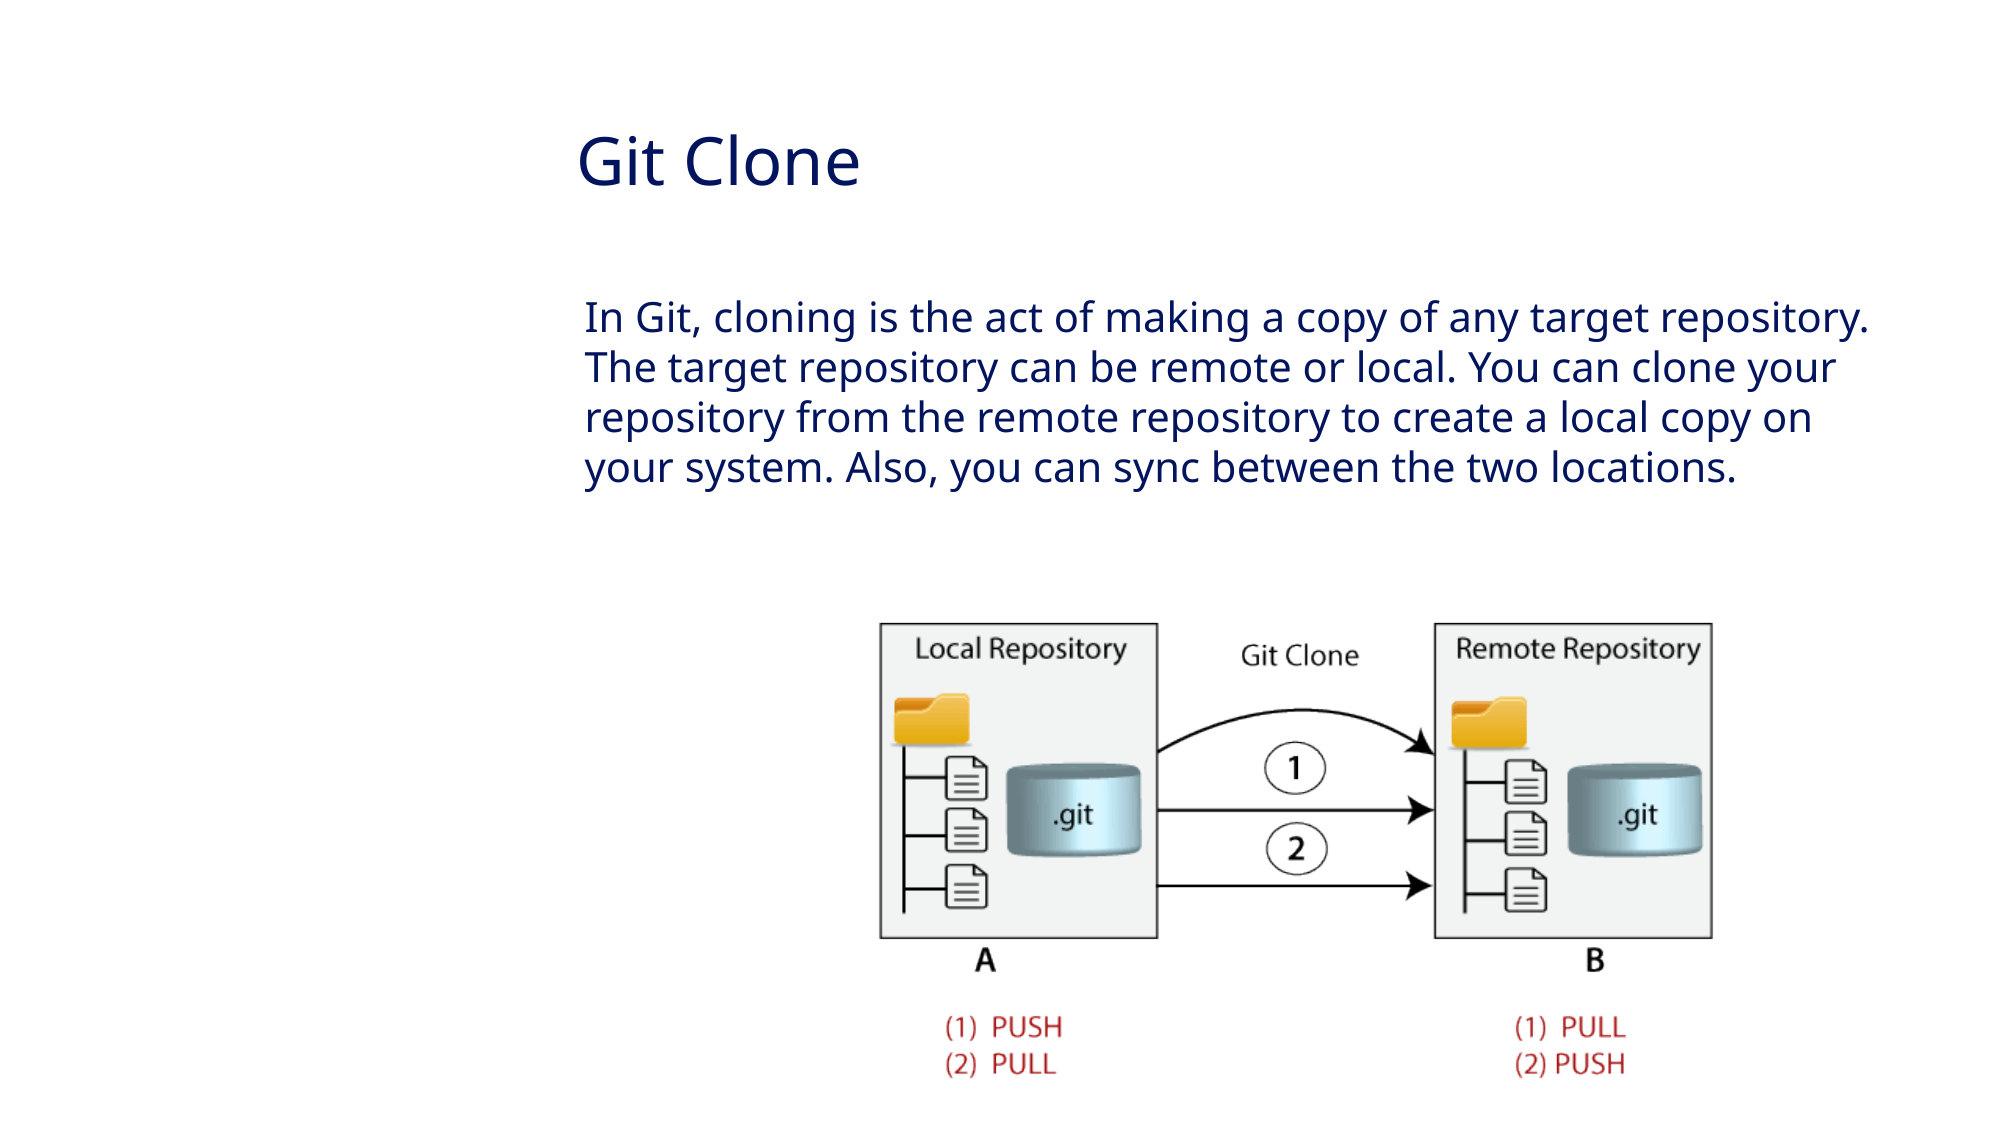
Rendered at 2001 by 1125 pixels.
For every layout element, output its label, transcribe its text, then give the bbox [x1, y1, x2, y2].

list Git Clone [576, 118, 1426, 267]
list In Git, cloning is the act of making a copy of any target repository. The target repository can be remote or local. You can clone your repository from the remote repository to create a local copy on your system. Also, you can sync between the two locations. [584, 290, 1882, 1007]
picture [815, 612, 1754, 1082]
